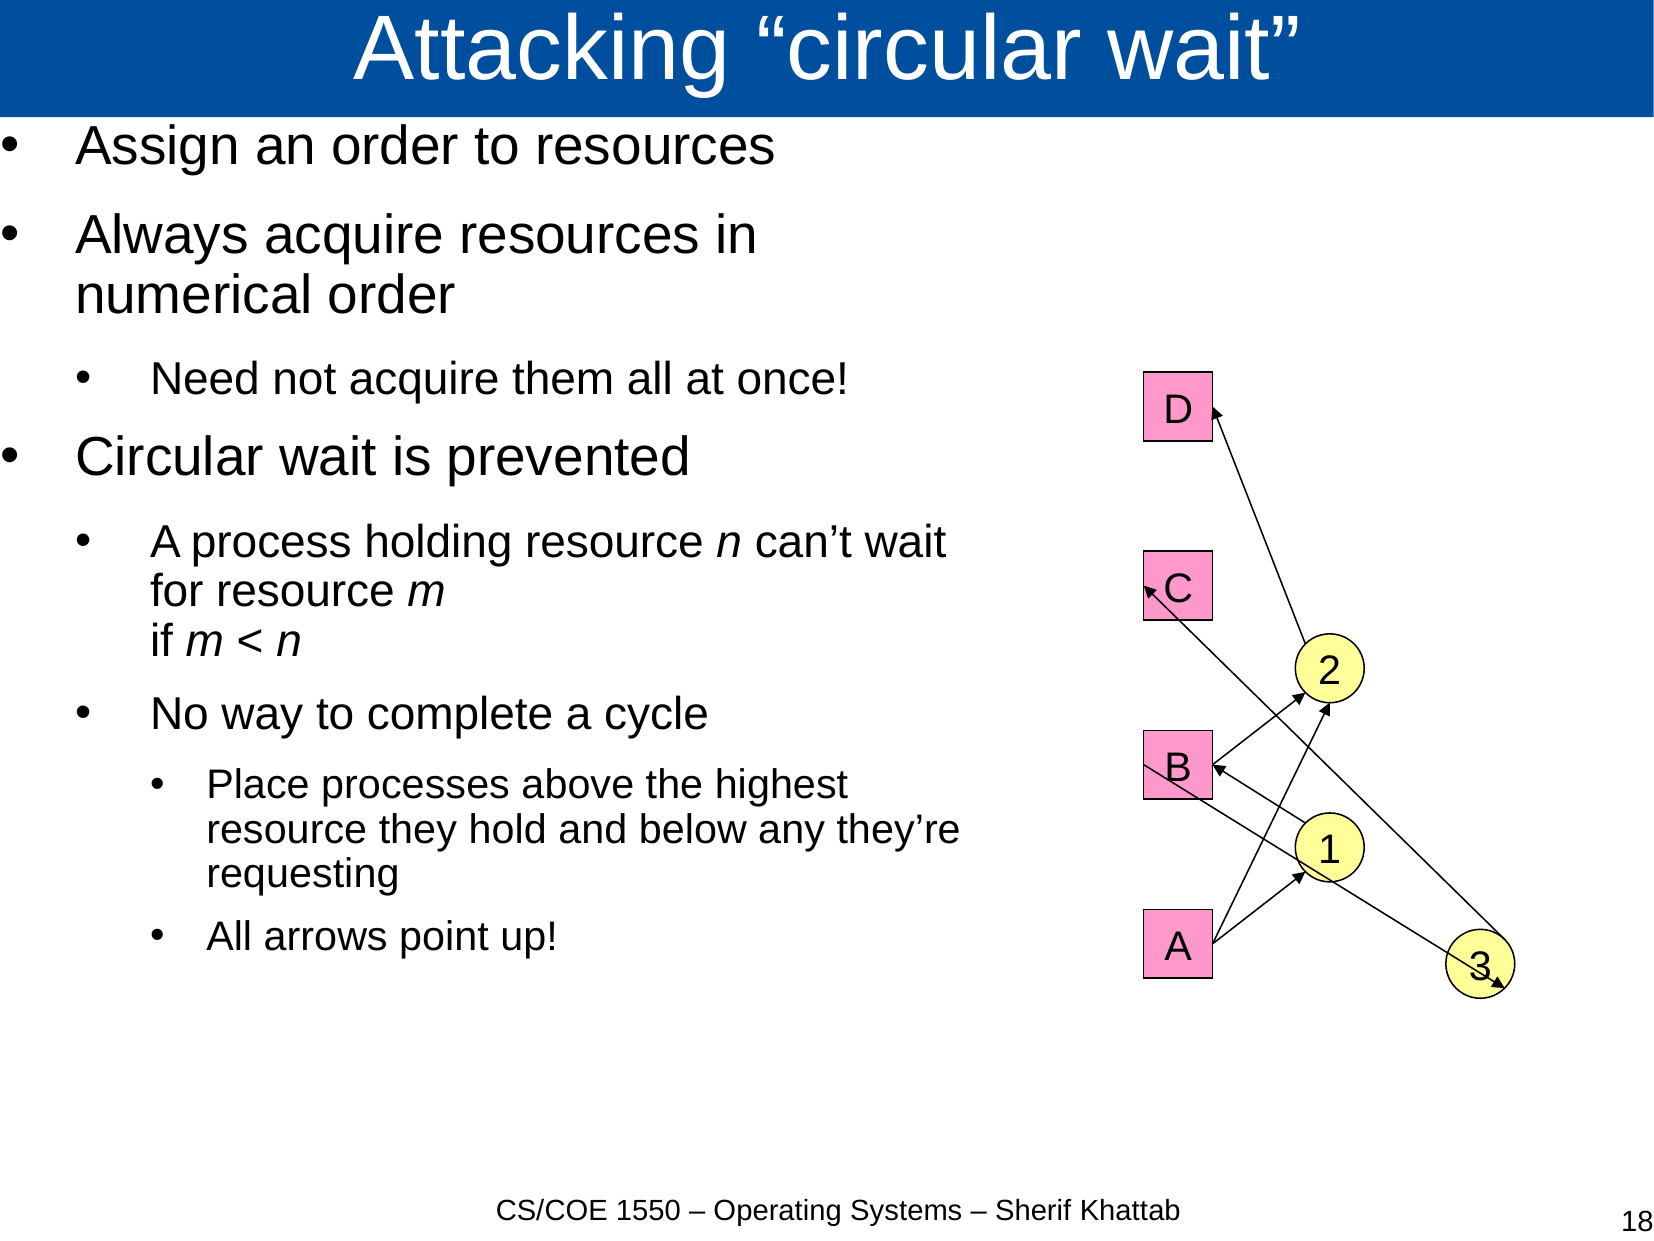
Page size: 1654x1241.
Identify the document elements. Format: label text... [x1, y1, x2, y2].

list Assign an order to resources Always acquire resources in numerical order Need not acquire them all at once! Circular wait is prevented A process holding resource n can’t wait for resource m if m < n No way to complete a cycle Place processes above the highest resource they hold and below any they’re requesting All arrows point up! [0, 117, 1006, 1195]
text_box C [1143, 551, 1207, 584]
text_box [1143, 585, 1505, 764]
footer CS/COE 1550 – Operating Systems – Sherif Khattab [460, 1190, 1217, 1241]
title Attacking “circular wait” [0, 0, 1654, 118]
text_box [1143, 764, 1505, 989]
text_box D [1143, 372, 1213, 441]
slide_number 18 [897, 1201, 1654, 1241]
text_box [1212, 406, 1306, 583]
text_box 3 [1508, 944, 1515, 985]
